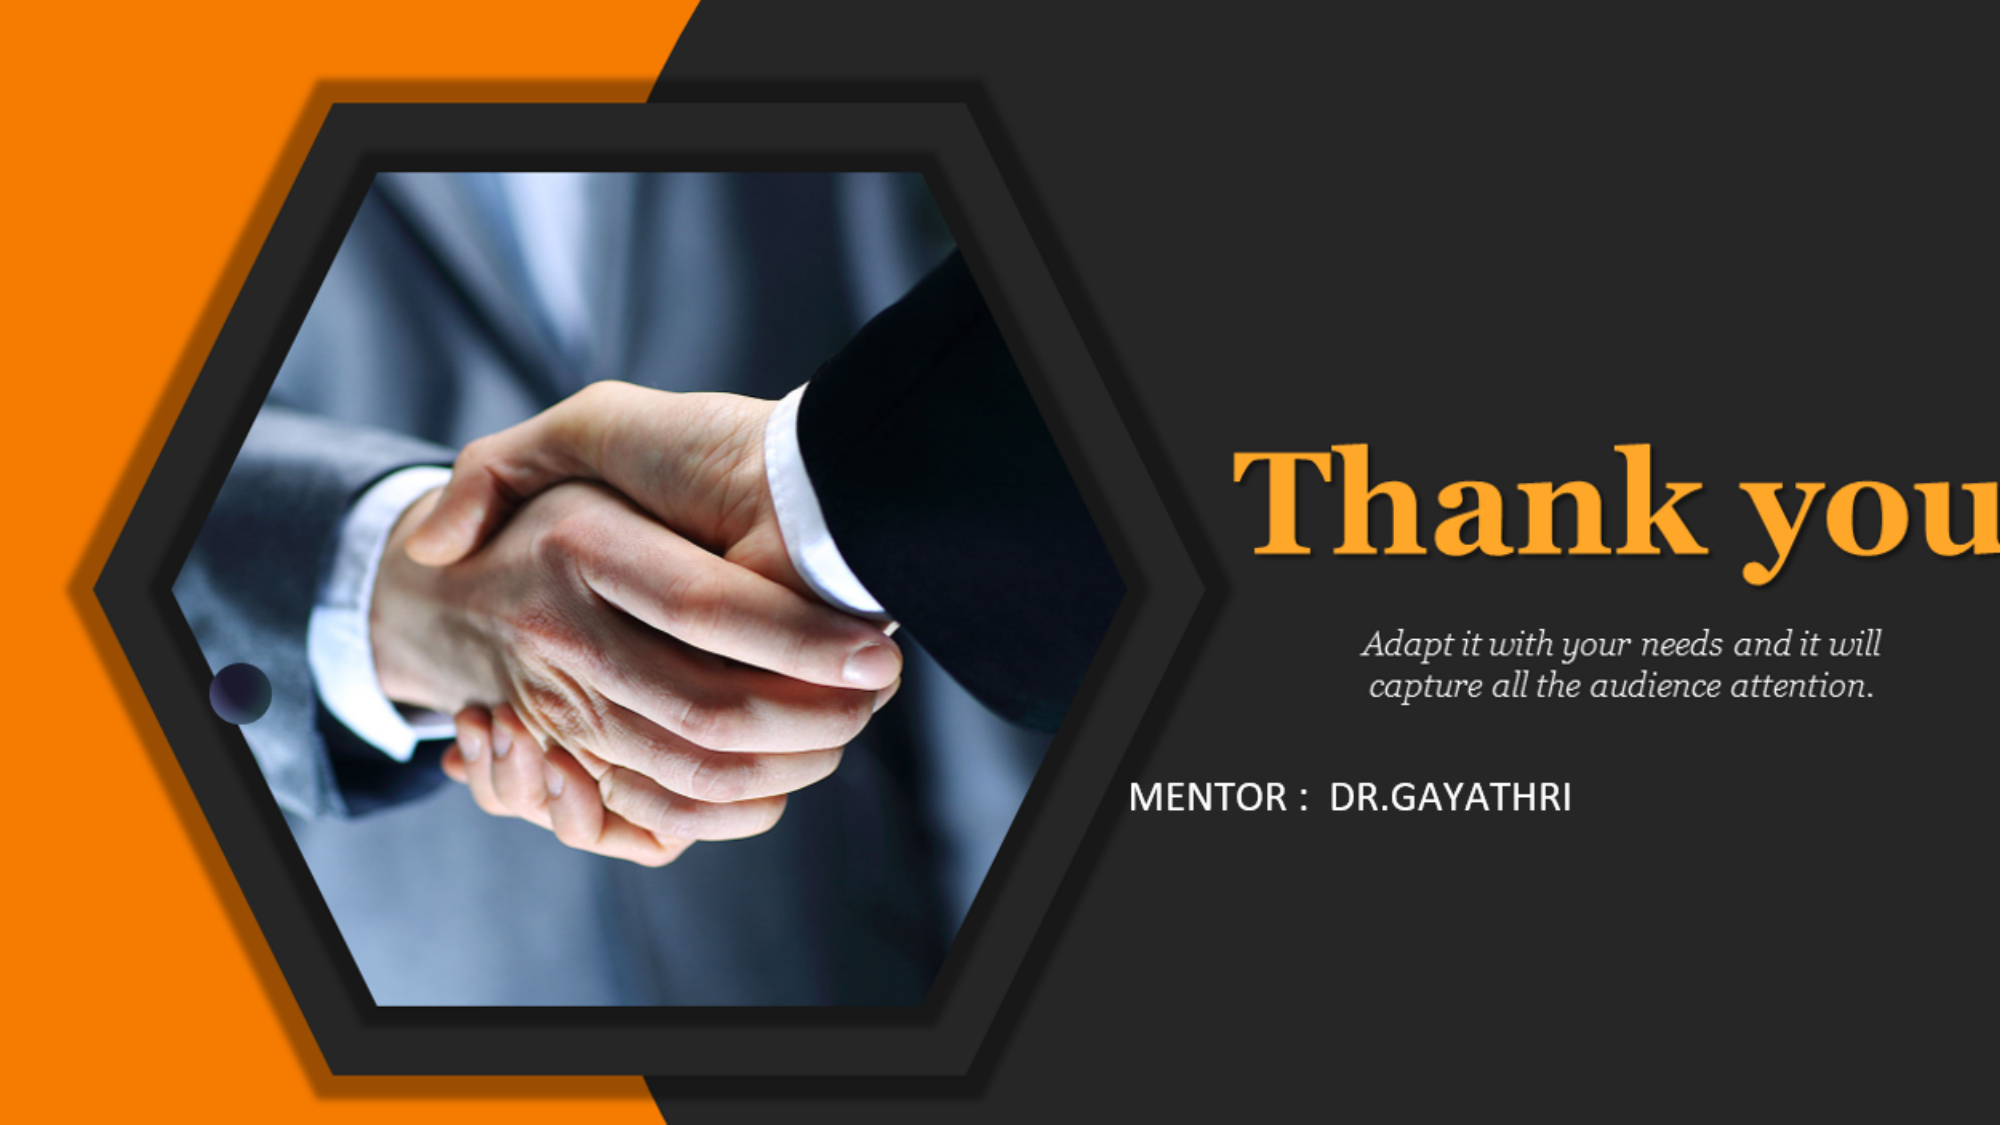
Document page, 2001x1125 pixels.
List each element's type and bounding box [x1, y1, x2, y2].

list [0, 0, 2000, 1125]
